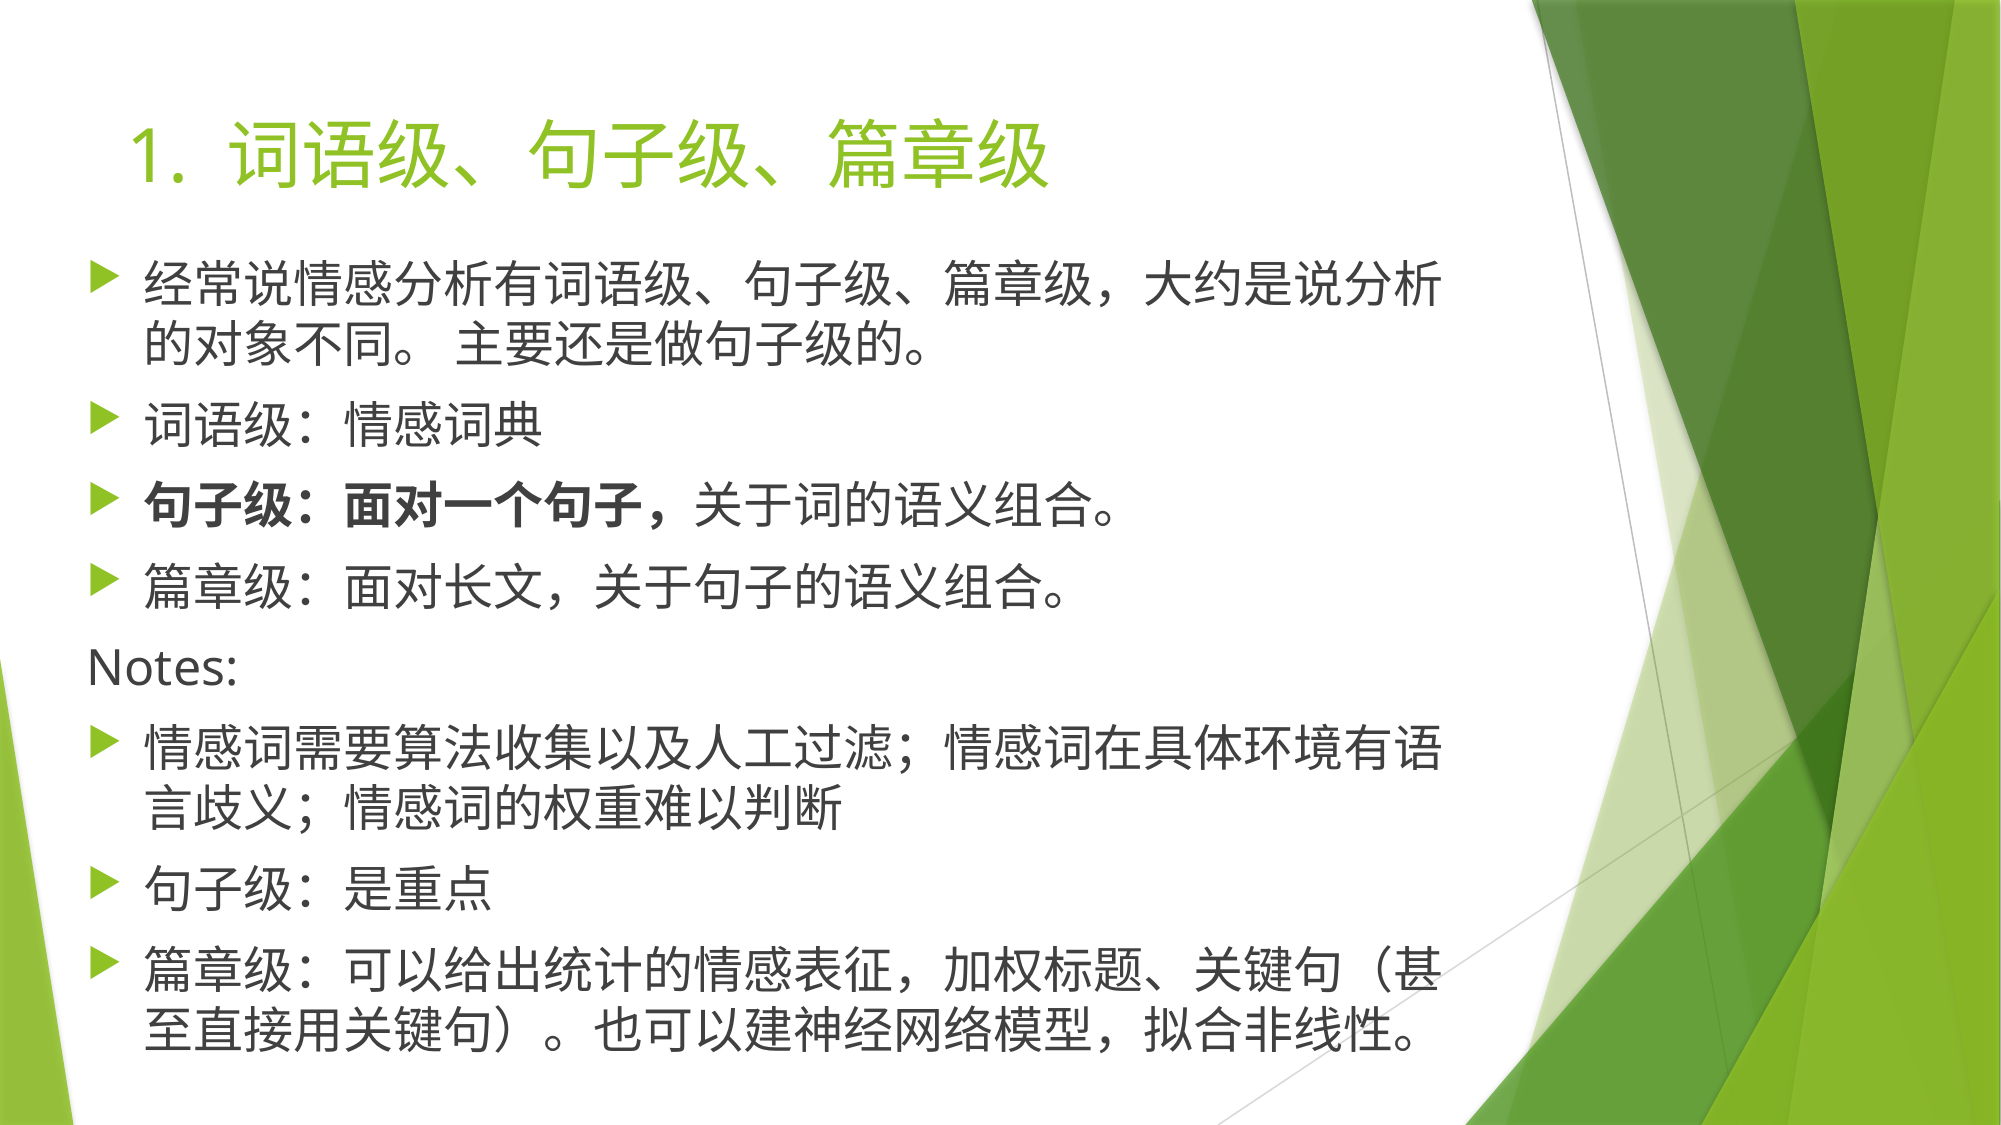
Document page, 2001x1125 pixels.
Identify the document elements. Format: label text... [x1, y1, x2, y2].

title 1. 词语级、句子级、篇章级 [111, 99, 1522, 317]
list 经常说情感分析有词语级、句子级、篇章级，大约是说分析的对象不同。 主要还是做句子级的。 词语级：情感词典 句子级：面对一个句子，关于词的语义组合。 篇章级：面对长文，关于句子的语义组合。 Notes: 情感词需要算法收集以及人工过滤；情感词在具体环境有语言歧义；情感词的权重难以判断 句子级：是重点 篇章级：可以给出统计的情感表征，加权标题、关键句（甚至直接用关键句）。也可以建神经网络模型，拟合非线性。 [71, 244, 1483, 962]
